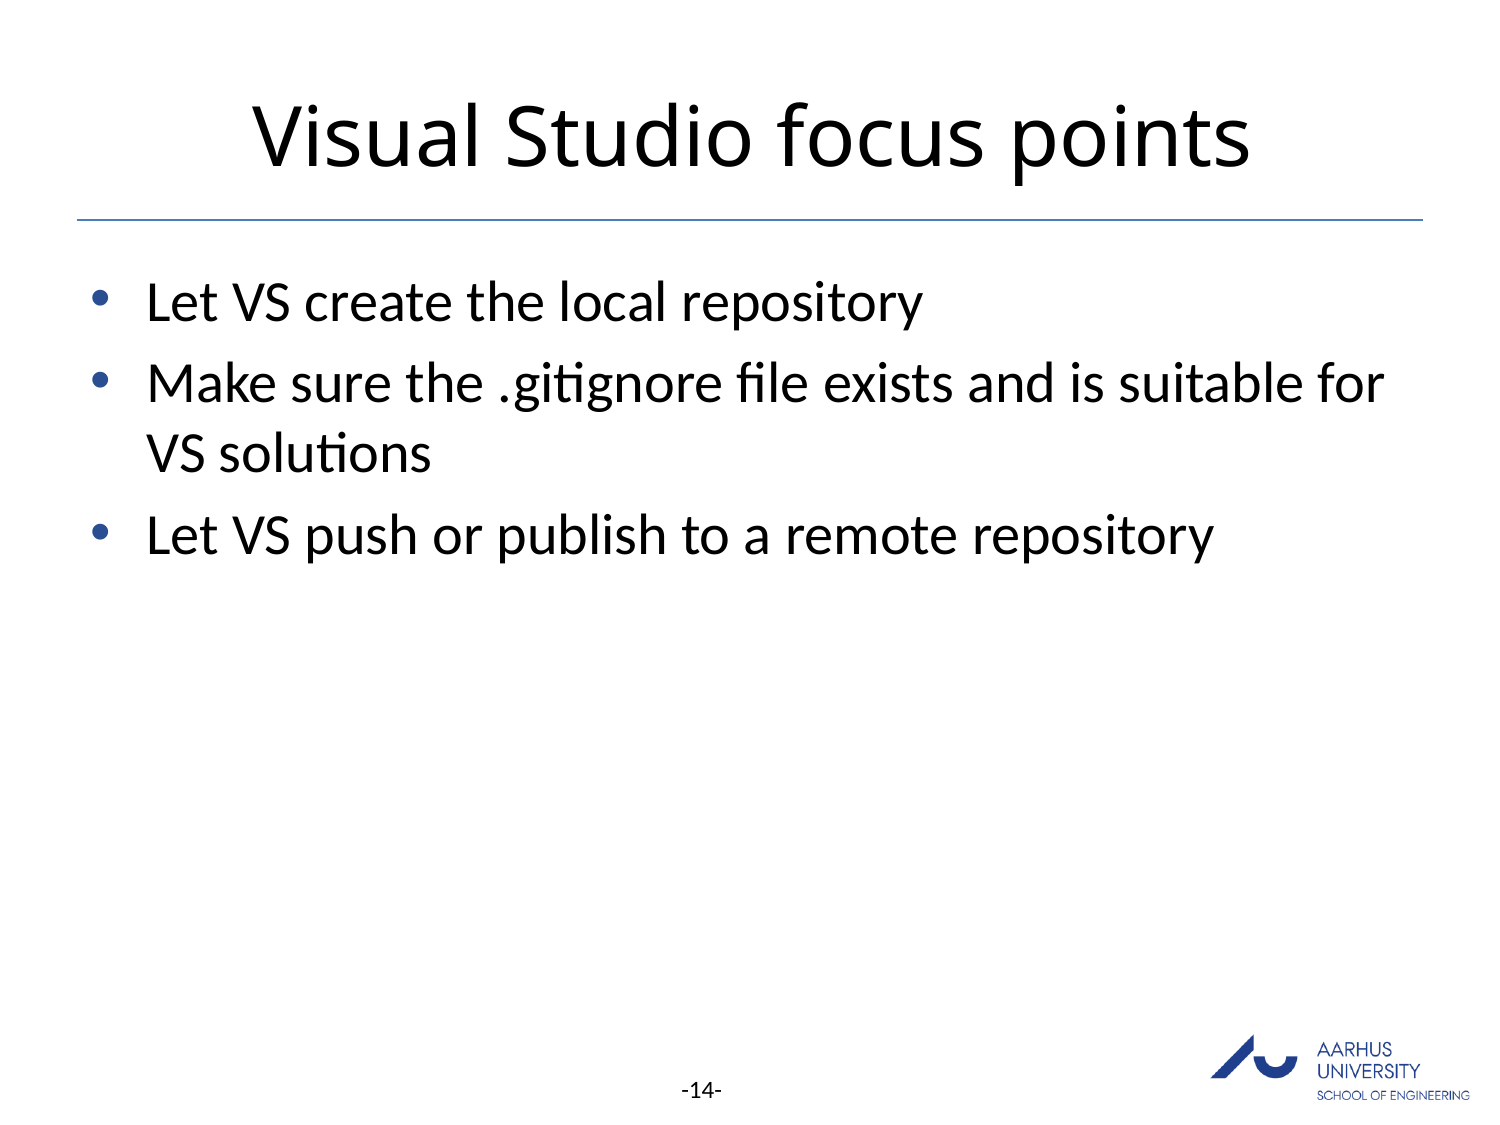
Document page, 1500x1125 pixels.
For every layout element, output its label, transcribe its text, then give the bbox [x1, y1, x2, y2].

list Let VS create the local repository Make sure the .gitignore file exists and is suitable for VS solutions Let VS push or publish to a remote repository [75, 255, 1425, 1024]
title Visual Studio focus points [147, 39, 1359, 228]
picture [1210, 1034, 1470, 1100]
